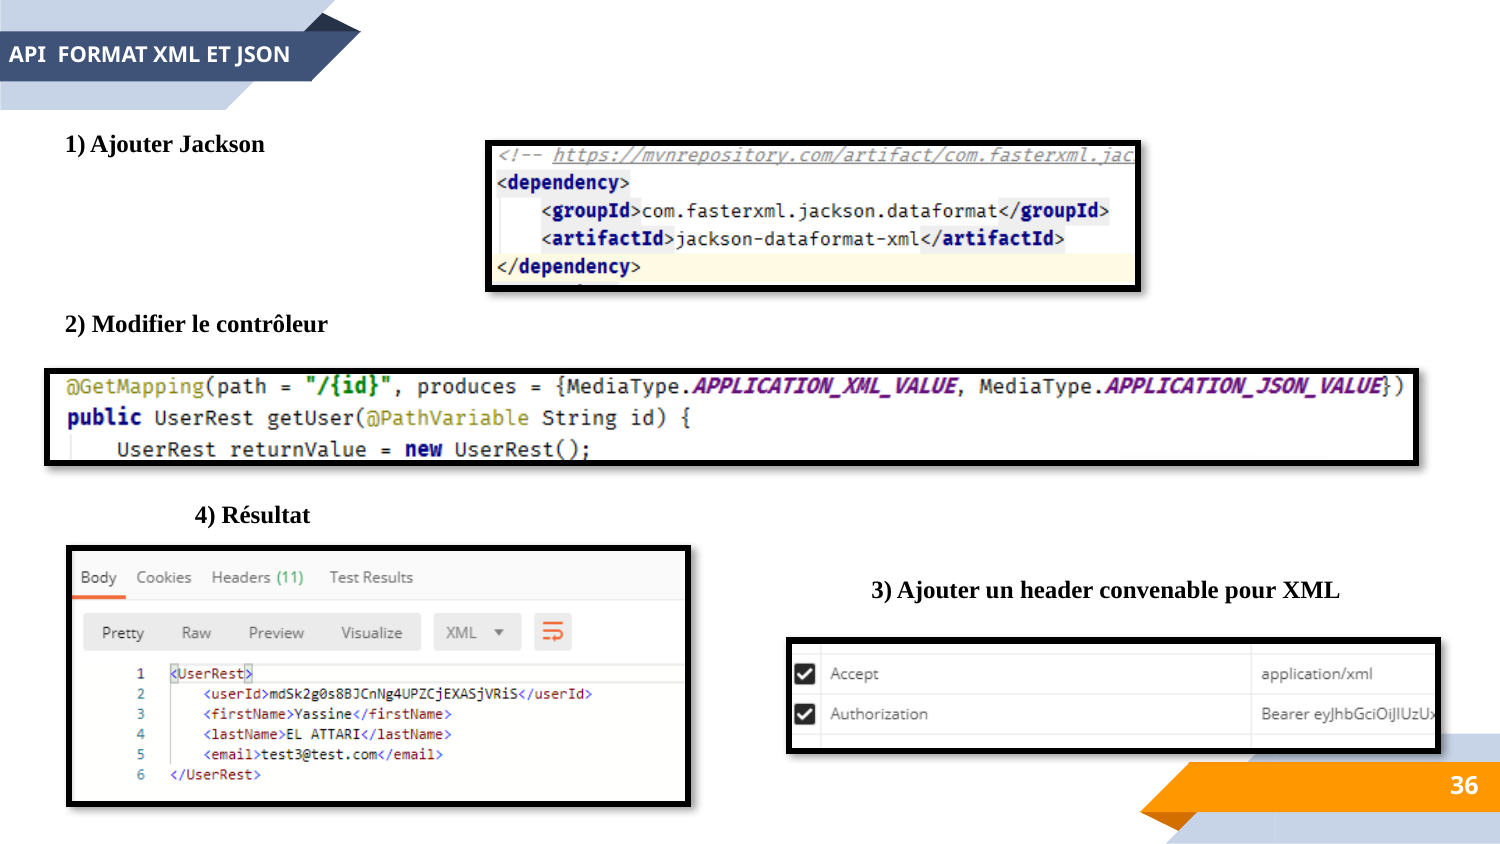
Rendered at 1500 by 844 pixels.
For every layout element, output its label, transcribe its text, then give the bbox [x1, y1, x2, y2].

text_box 2) Modifier le contrôleur [50, 299, 517, 345]
picture [491, 145, 1136, 286]
text_box 1) Ajouter Jackson [50, 120, 337, 166]
text_box 4) Résultat [180, 490, 671, 536]
picture [72, 550, 686, 801]
picture [791, 643, 1436, 749]
text_box 3) Ajouter un header convenable pour XML [856, 566, 1361, 612]
picture [49, 373, 1413, 461]
text_box API FORMAT XML ET JSON [0, 0, 857, 117]
slide_number 36 [1249, 760, 1494, 813]
